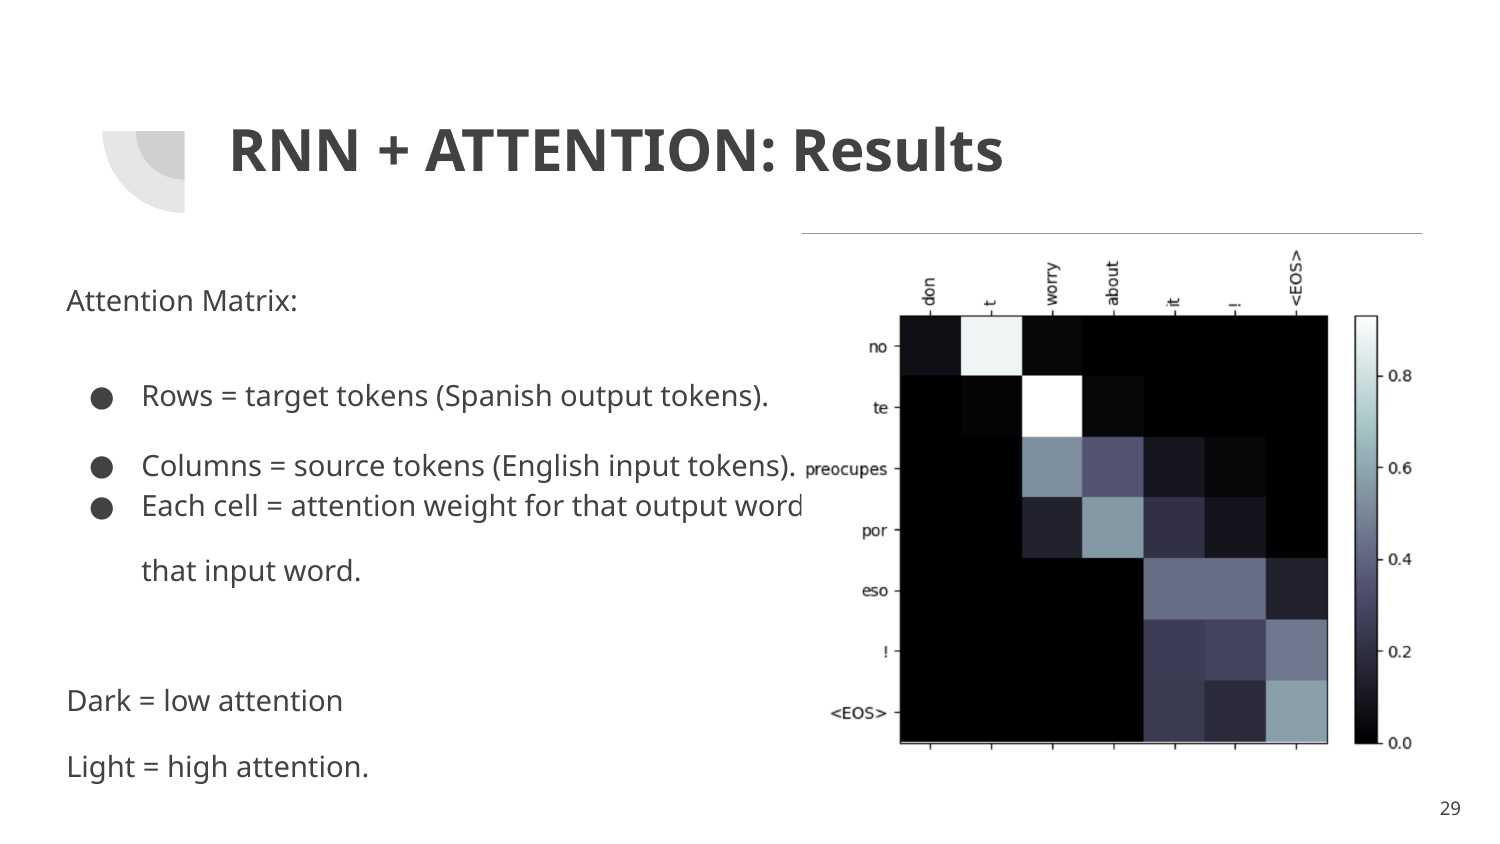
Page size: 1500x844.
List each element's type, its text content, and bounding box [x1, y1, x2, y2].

list Attention Matrix: Rows = target tokens (Spanish output tokens). Columns = source tokens (English input tokens). Each cell = attention weight for that output word at that input word. Dark = low attention Light = high attention. [51, 262, 1205, 789]
picture [801, 233, 1423, 761]
slide_number ‹#› [1386, 777, 1477, 842]
title RNN + ATTENTION: Results [213, 98, 1368, 262]
